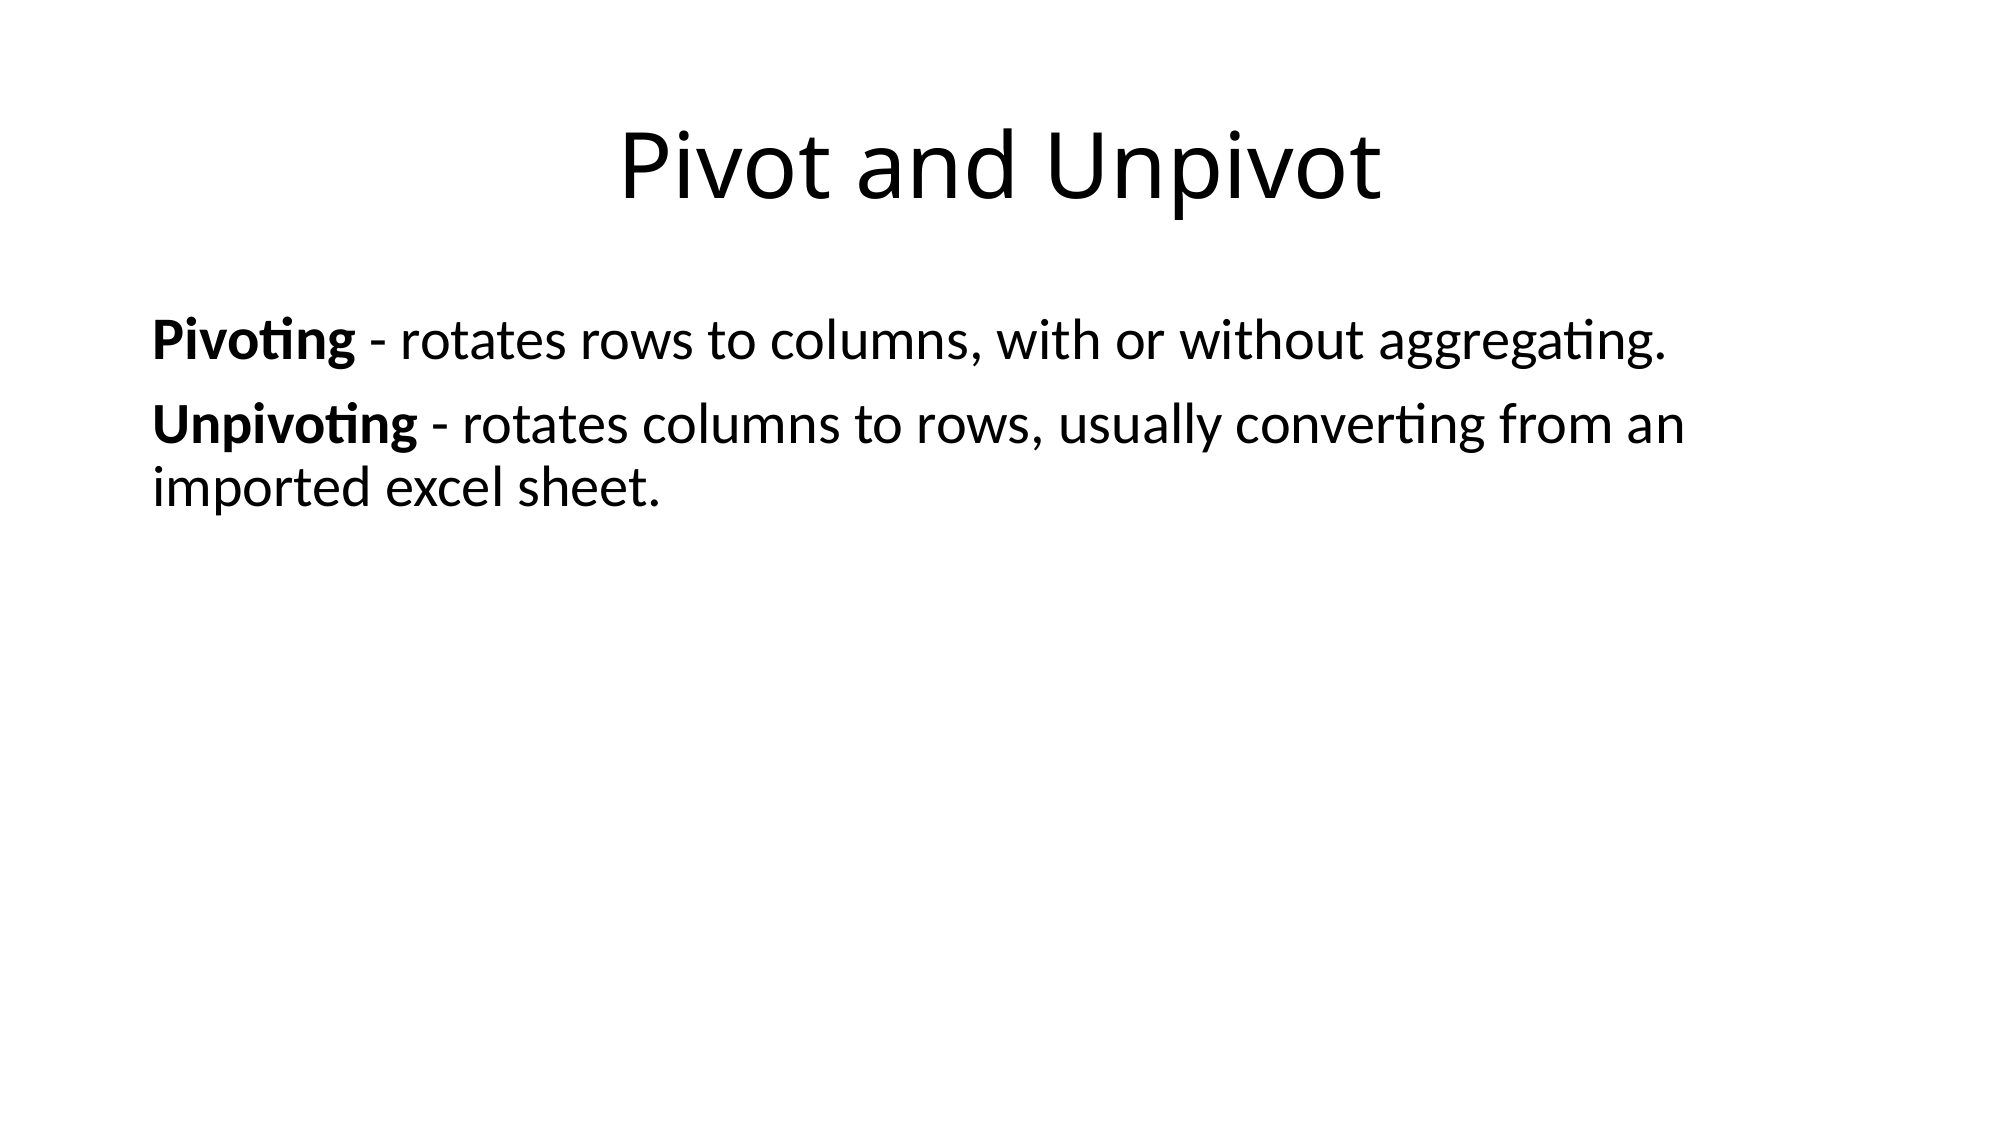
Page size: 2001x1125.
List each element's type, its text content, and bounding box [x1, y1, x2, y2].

title Pivot and Unpivot [137, 59, 1863, 278]
list Pivoting - rotates rows to columns, with or without aggregating. Unpivoting - rotates columns to rows, usually converting from an imported excel sheet. [137, 299, 1863, 1014]
